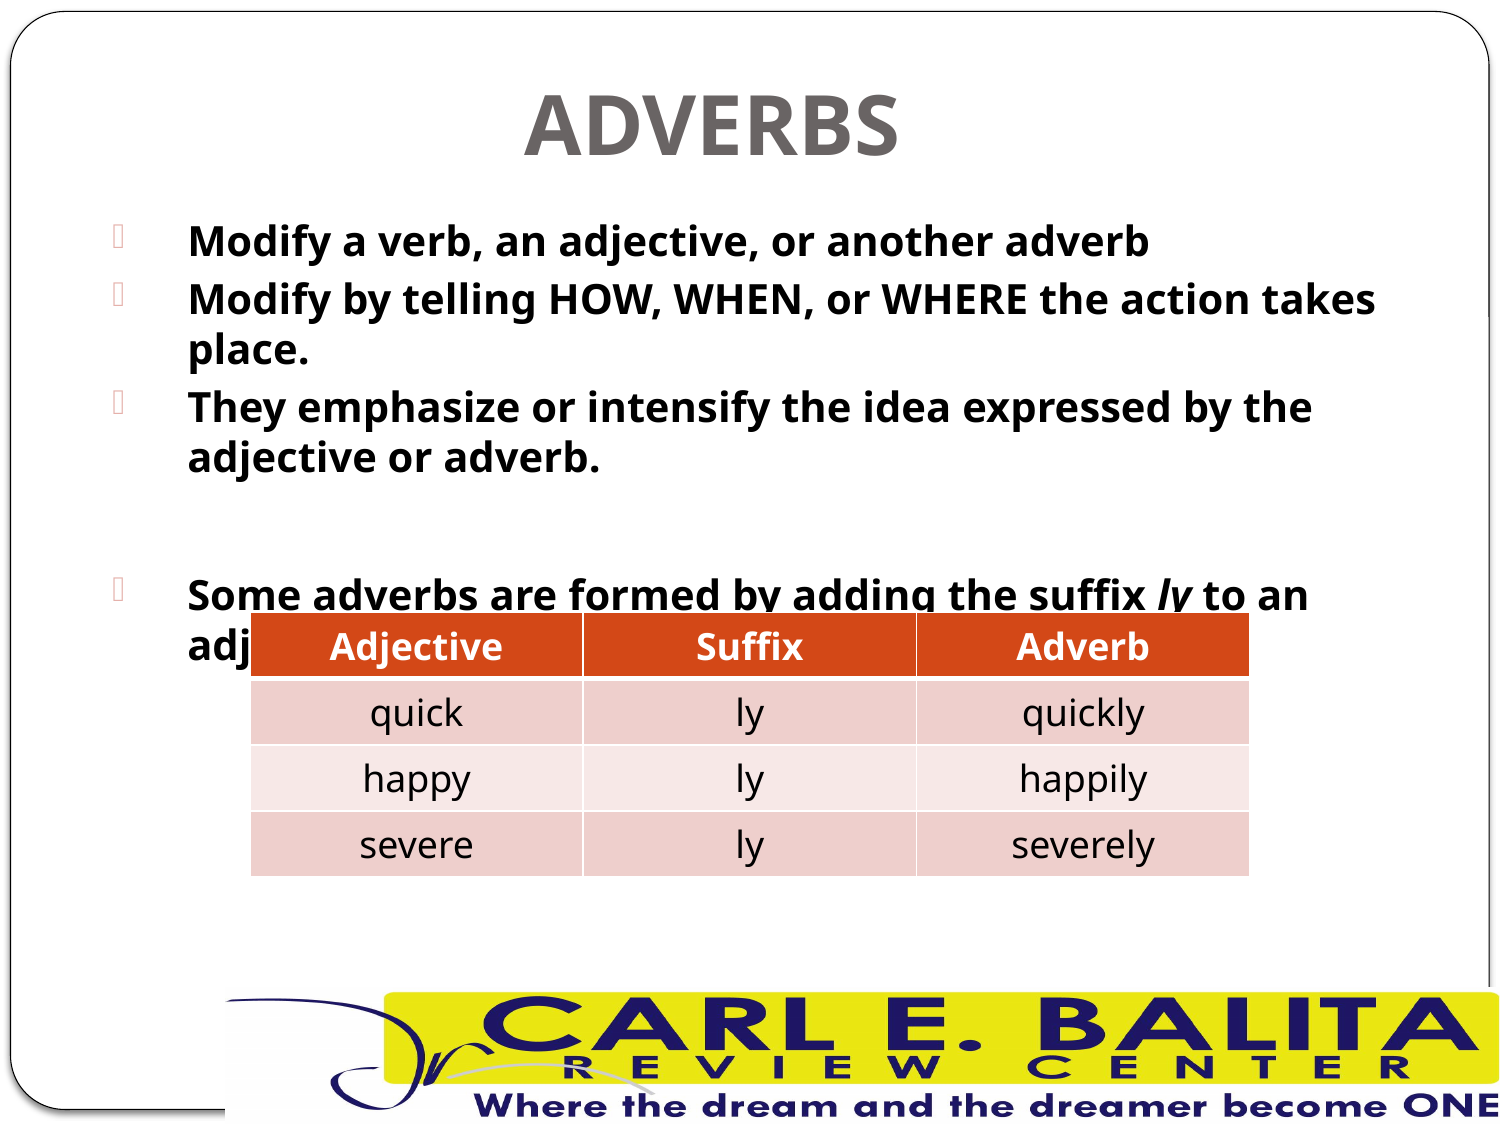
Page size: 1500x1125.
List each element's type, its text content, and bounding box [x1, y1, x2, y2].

table_cell severe [251, 812, 582, 876]
table_cell ly [584, 746, 916, 810]
table_cell severely [917, 812, 1249, 876]
table_cell ly [584, 681, 916, 744]
table_header Adjective [251, 613, 582, 676]
picture [224, 987, 1500, 1125]
table_cell quickly [917, 681, 1249, 744]
table_header Adverb [917, 613, 1249, 676]
table_cell happy [251, 746, 582, 810]
table_cell happily [917, 746, 1249, 810]
table_cell quick [251, 681, 582, 744]
list Modify a verb, an adjective, or another adverb Modify by telling HOW, WHEN, or WHERE the action takes place. They emphasize or intensify the idea expressed by the adjective or adverb. Some adverbs are formed by adding the suffix ly to an adjective. [0, 149, 1475, 1063]
table_cell ly [584, 812, 916, 876]
title ADVERBS [75, 0, 1350, 149]
table_header Suffix [584, 613, 916, 676]
